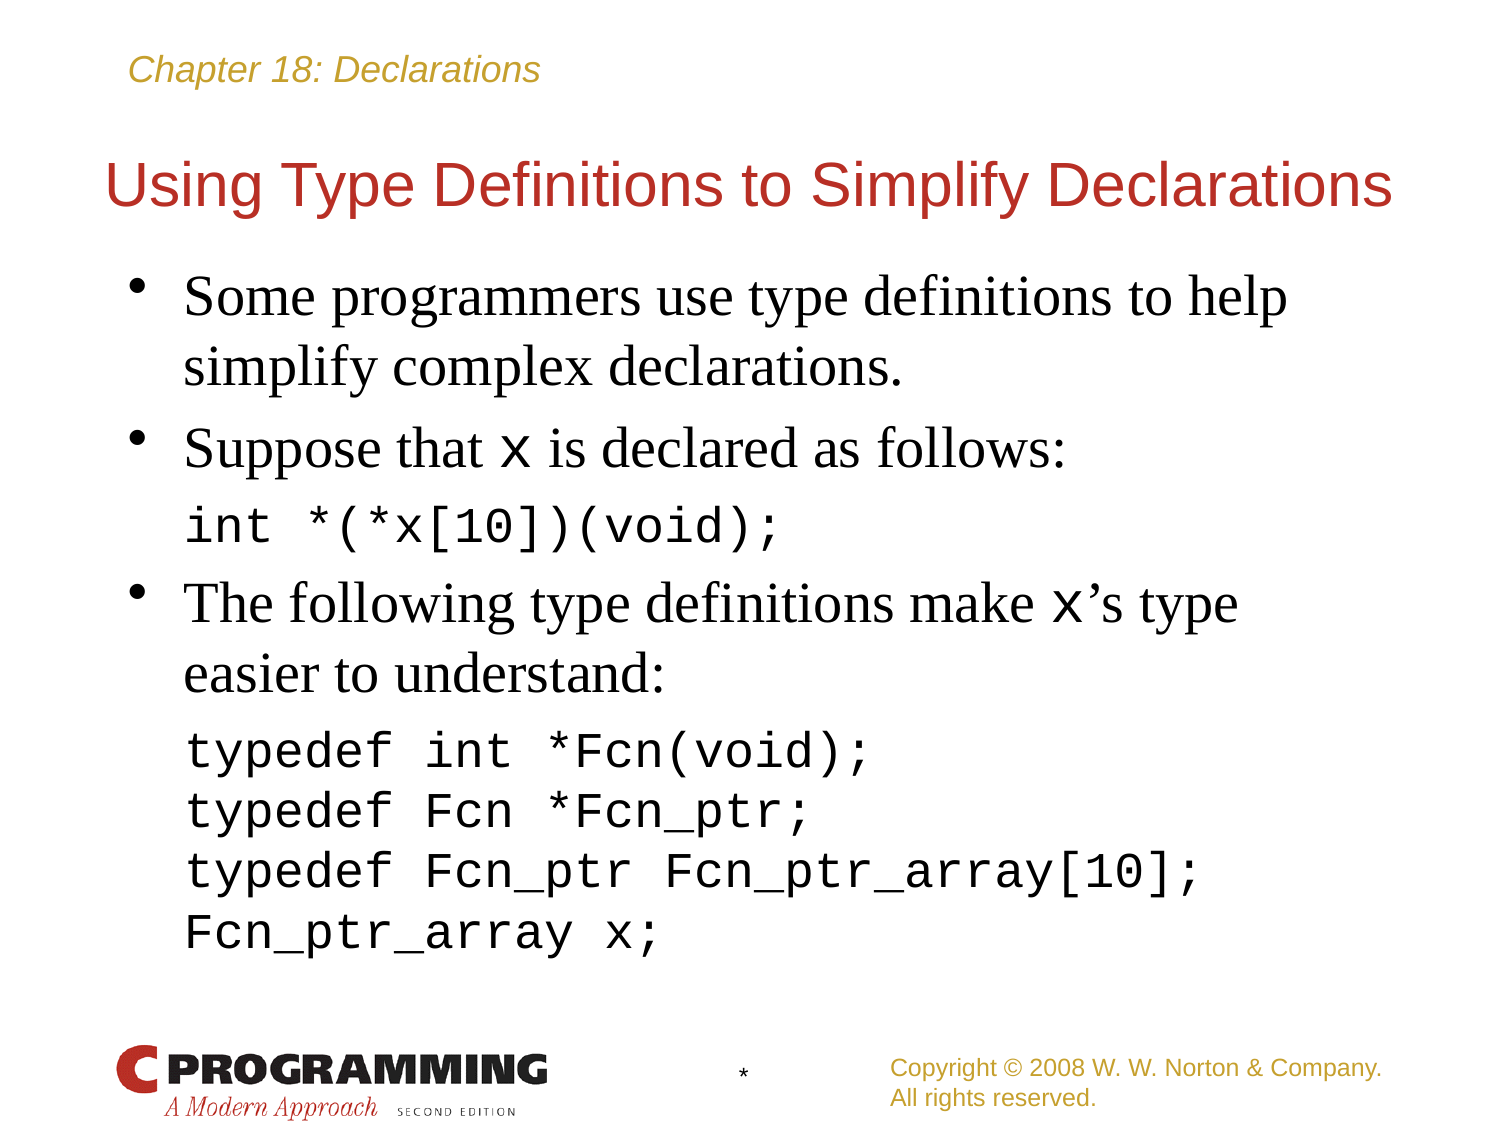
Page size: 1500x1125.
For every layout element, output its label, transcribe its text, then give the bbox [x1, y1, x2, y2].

picture [112, 1041, 550, 1123]
title Using Type Definitions to Simplify Declarations [87, 125, 1413, 238]
text_box * [687, 1050, 800, 1100]
list Some programmers use type definitions to help simplify complex declarations. Suppose that x is declared as follows: int *(*x[10])(void); The following type definitions make x’s type easier to understand: typedef int *Fcn(void); typedef Fcn *Fcn_ptr; typedef Fcn_ptr Fcn_ptr_array[10]; Fcn_ptr_array x; [112, 249, 1388, 1038]
text_box Copyright © 2008 W. W. Norton & Company. All rights reserved. [874, 1043, 1388, 1119]
